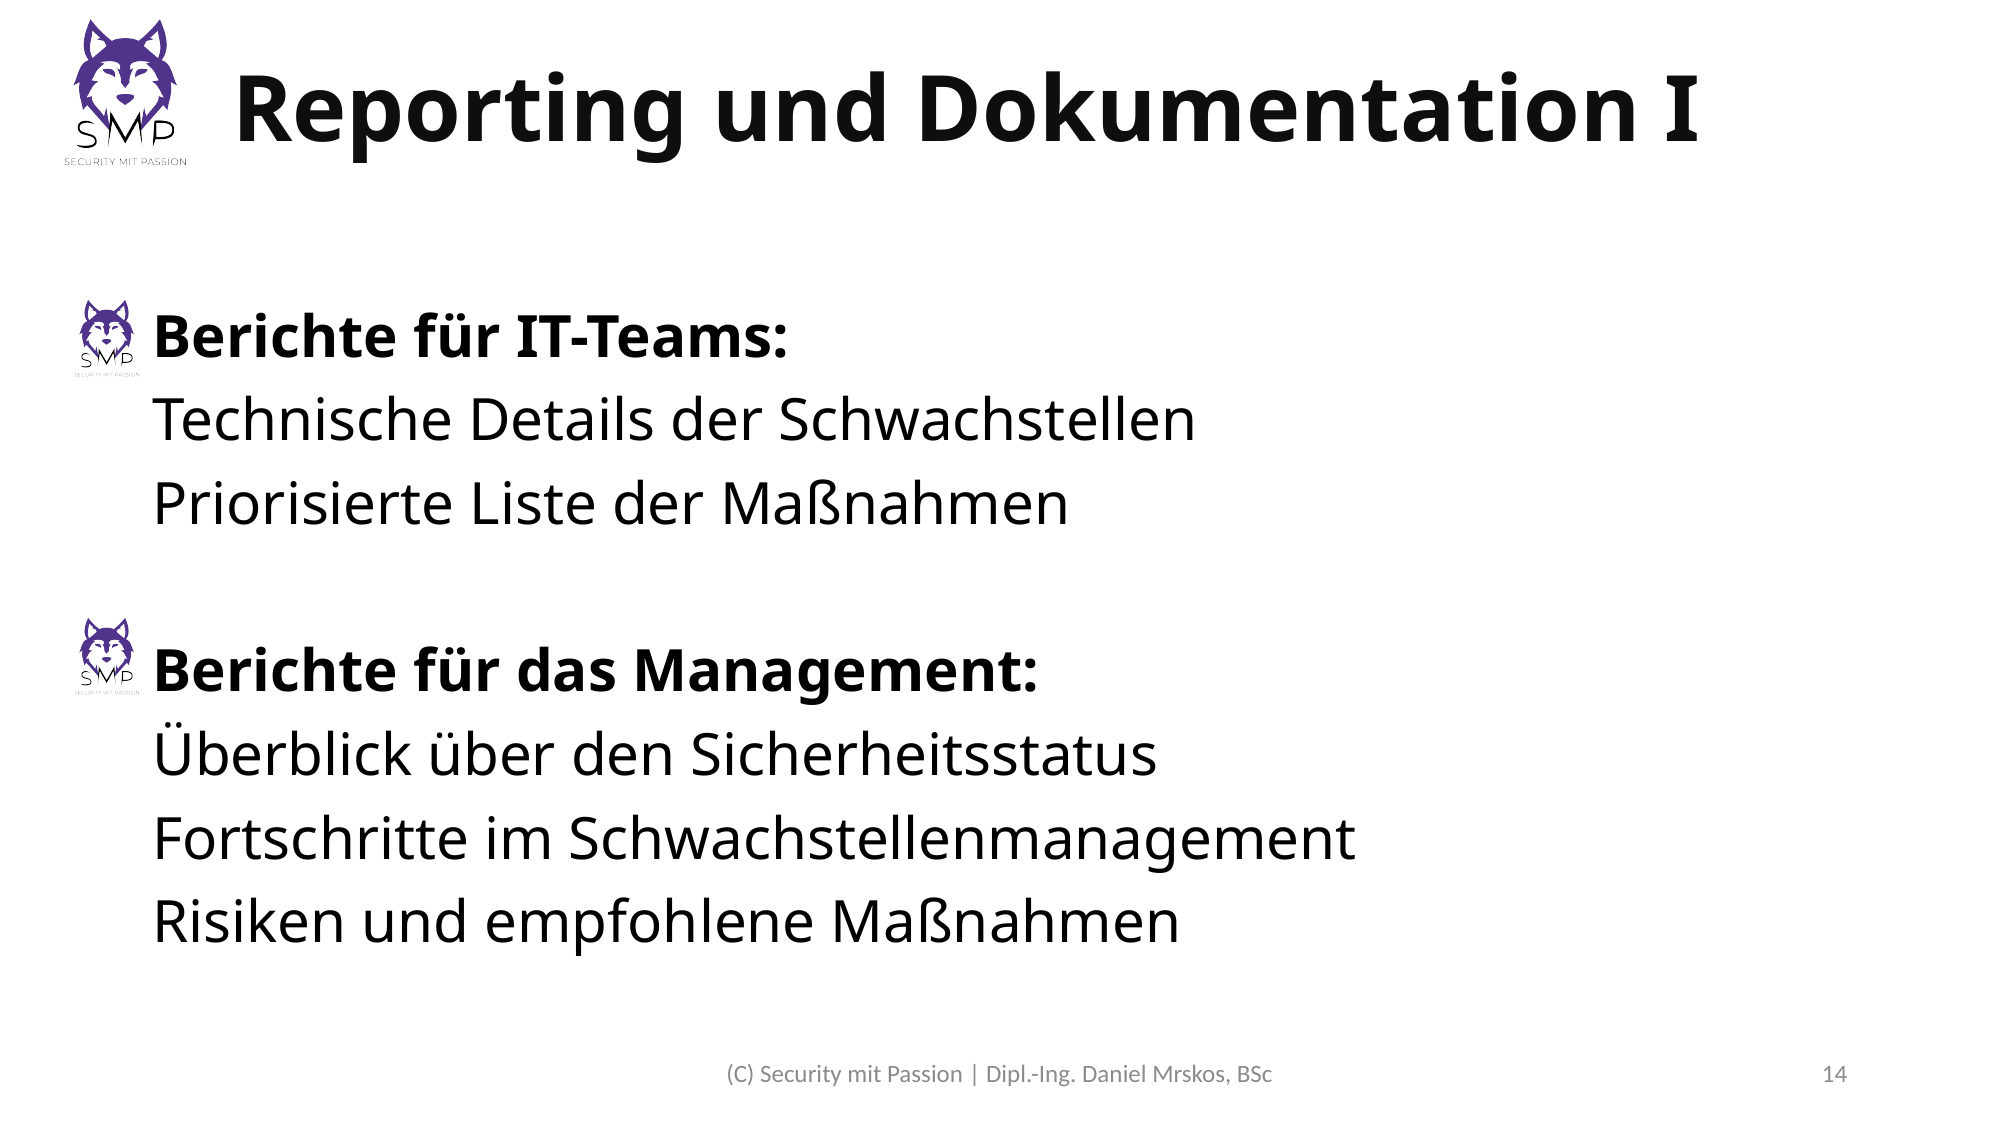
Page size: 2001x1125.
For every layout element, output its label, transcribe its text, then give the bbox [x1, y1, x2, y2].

list Berichte für IT-Teams: Technische Details der Schwachstellen Priorisierte Liste der Maßnahmen Berichte für das Management: Überblick über den Sicherheitsstatus Fortschritte im Schwachstellenmanagement Risiken und empfohlene Maßnahmen [137, 299, 1863, 1014]
picture [32, 0, 218, 185]
picture [57, 607, 156, 706]
picture [57, 289, 156, 387]
slide_number 14 [1412, 1042, 1863, 1103]
title Reporting und Dokumentation I [217, 3, 1943, 221]
footer (C) Security mit Passion | Dipl.-Ing. Daniel Mrskos, BSc [662, 1042, 1338, 1103]
